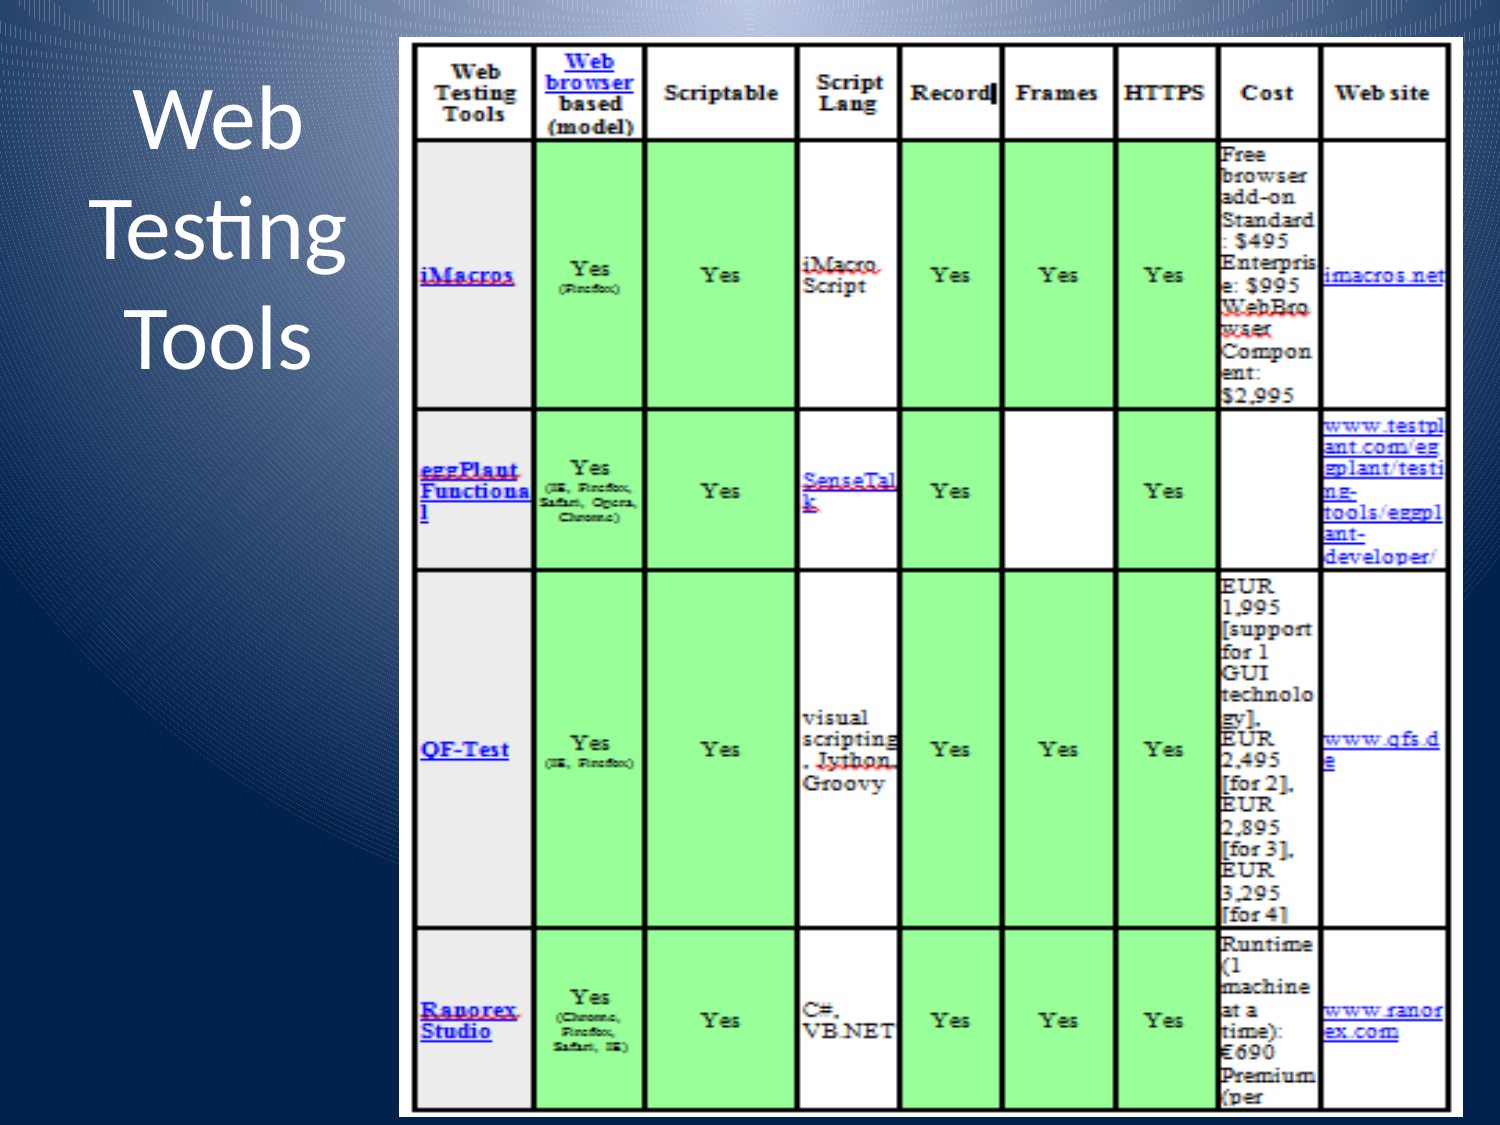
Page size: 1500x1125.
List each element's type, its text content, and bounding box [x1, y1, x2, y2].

picture [399, 37, 1463, 1117]
title Web Testing Tools [37, 45, 394, 400]
